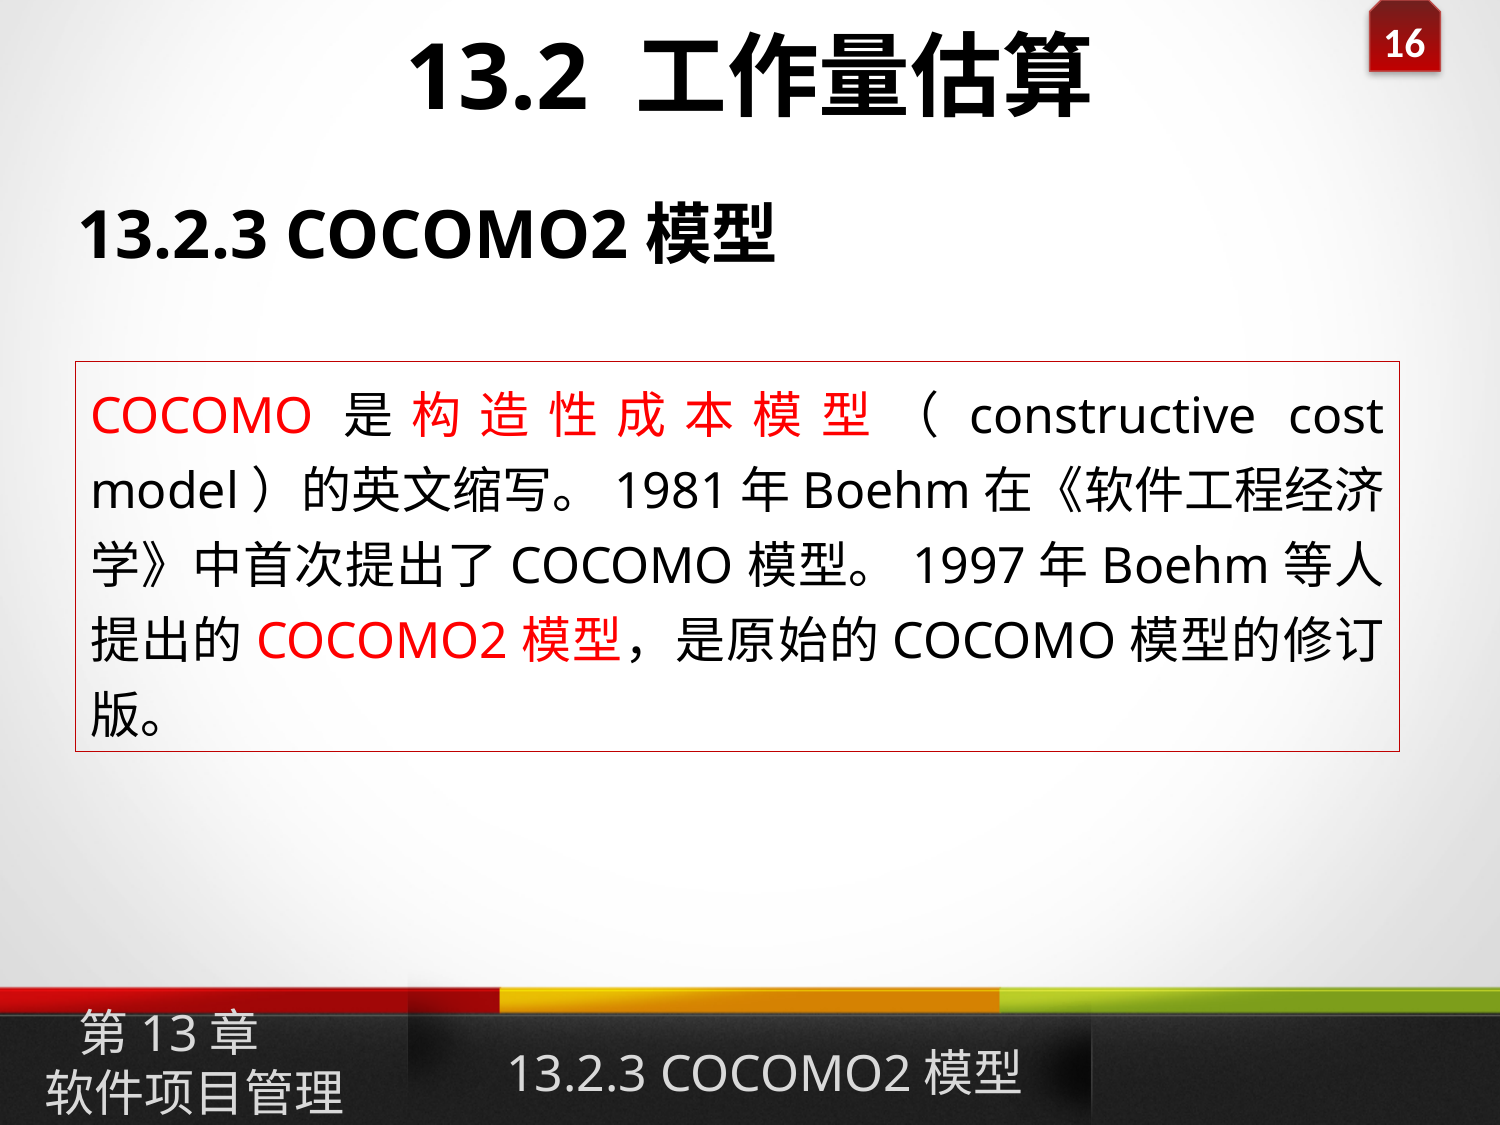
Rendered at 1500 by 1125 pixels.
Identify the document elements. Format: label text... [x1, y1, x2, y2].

text_box 13.2.3 COCOMO2模型 [458, 1032, 1073, 1111]
list 13.2.3 COCOMO2模型 [62, 184, 1413, 291]
title 13.2 工作量估算 [74, 0, 1426, 150]
picture [0, 0, 1500, 1125]
text_box COCOMO是构造性成本模型（constructive cost model）的英文缩写。1981年Boehm在《软件工程经济学》中首次提出了COCOMO模型。1997年Boehm等人提出的COCOMO2模型，是原始的COCOMO模型的修订版。 [75, 361, 1400, 752]
text_box 第13章 软件项目管理 [4, 1022, 385, 1101]
